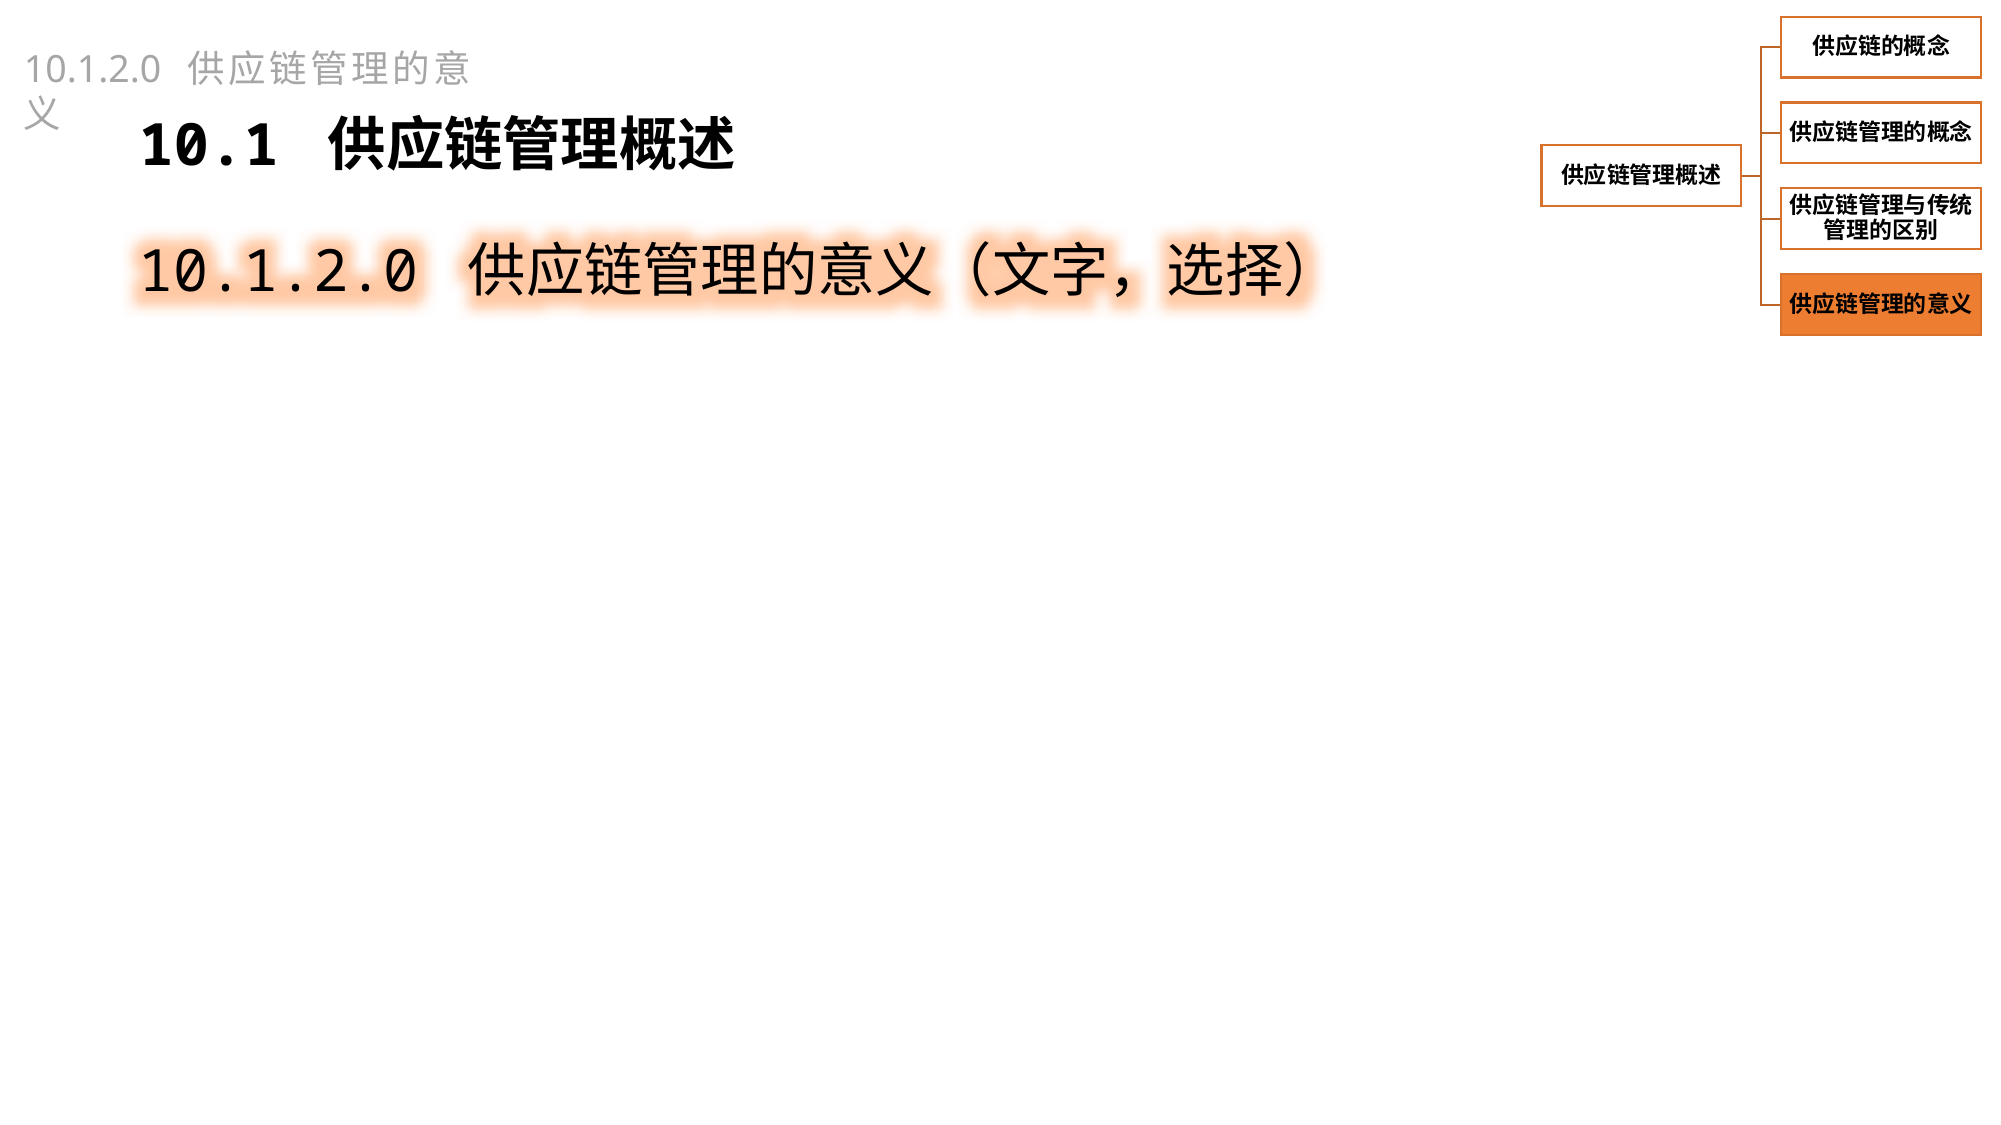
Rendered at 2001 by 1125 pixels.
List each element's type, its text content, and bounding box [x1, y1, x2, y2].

text_box 10.1 供应链管理概述 [120, 97, 1355, 156]
text_box 9.4.2 首席知识官（CKO）（单选） [120, 166, 1355, 172]
text_box 10.1.1.1 什么是供应链（单选，文字） [120, 157, 1355, 165]
text_box 10.1.2.0 供应链管理的意义 [9, 37, 486, 97]
text_box 10.1.2.0 供应链管理的意义（文字，选择） [120, 172, 1355, 329]
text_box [1355, 16, 2000, 336]
